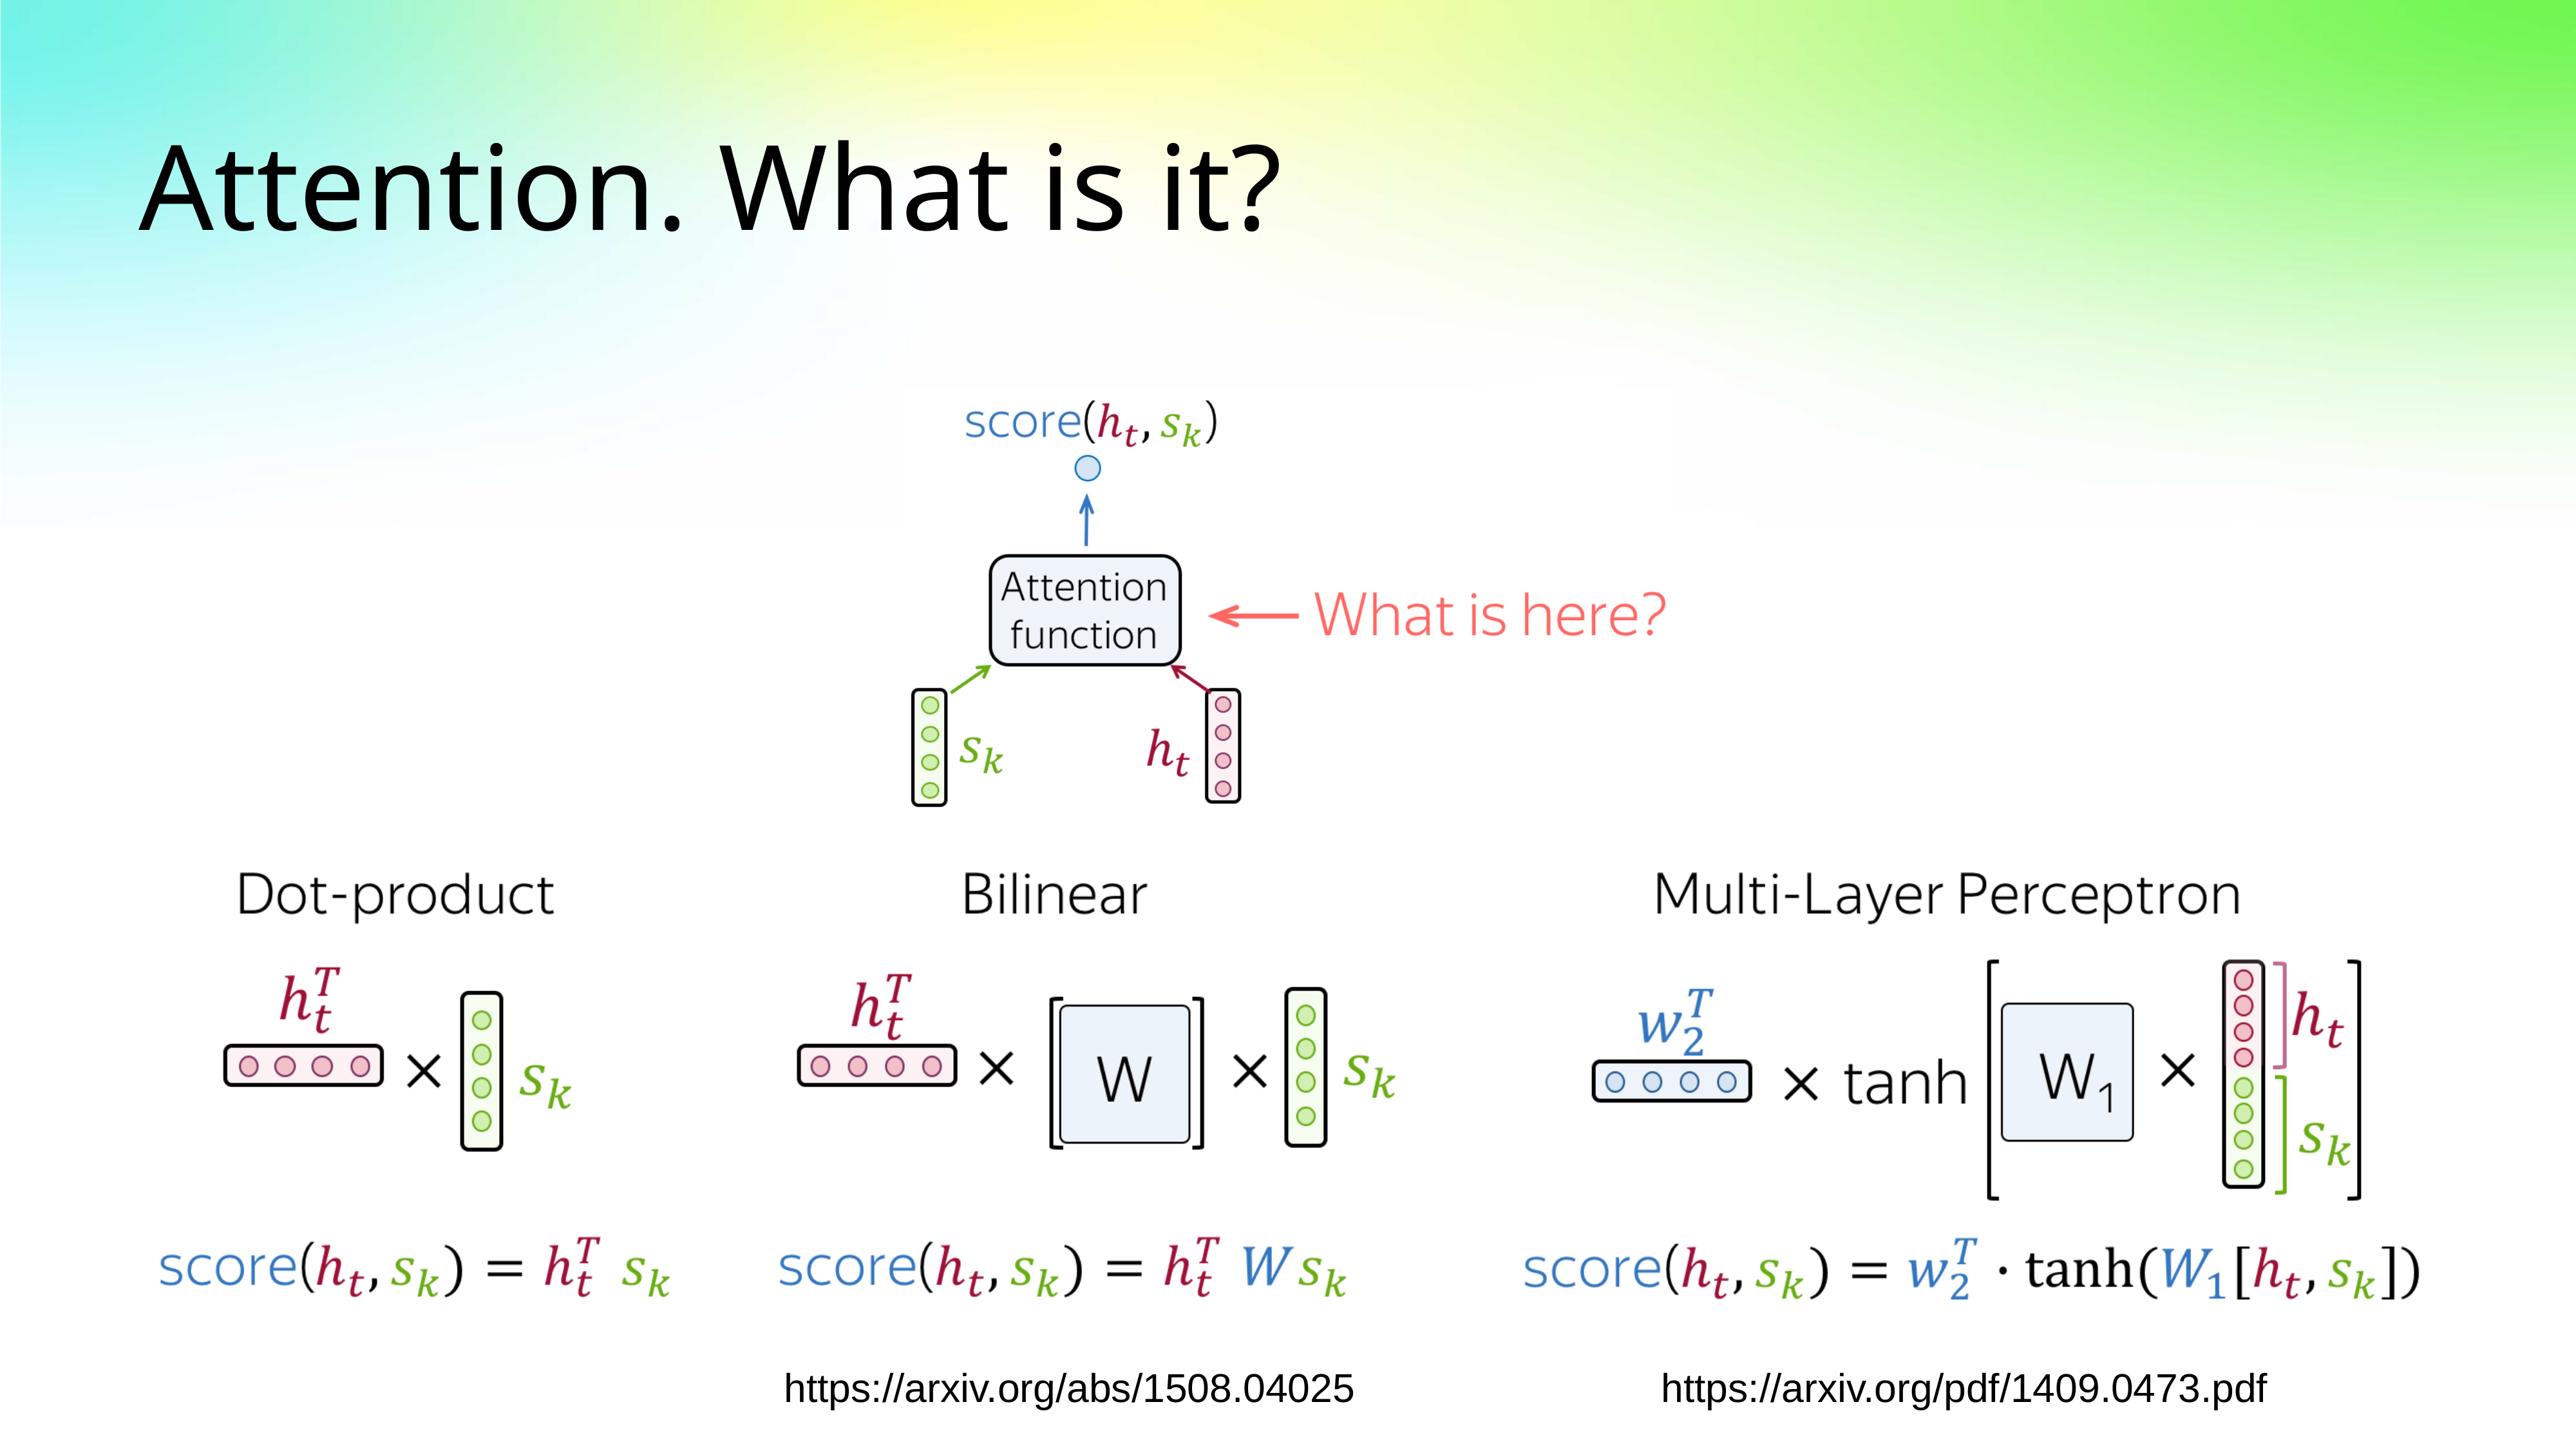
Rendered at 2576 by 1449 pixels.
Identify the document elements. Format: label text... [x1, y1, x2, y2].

picture [0, 0, 2576, 1449]
text_box https://arxiv.org/pdf/1409.0473.pdf [1656, 1357, 2274, 1416]
title Attention. What is it? [133, 107, 2443, 350]
text_box https://arxiv.org/abs/1508.04025 [779, 1357, 1361, 1416]
